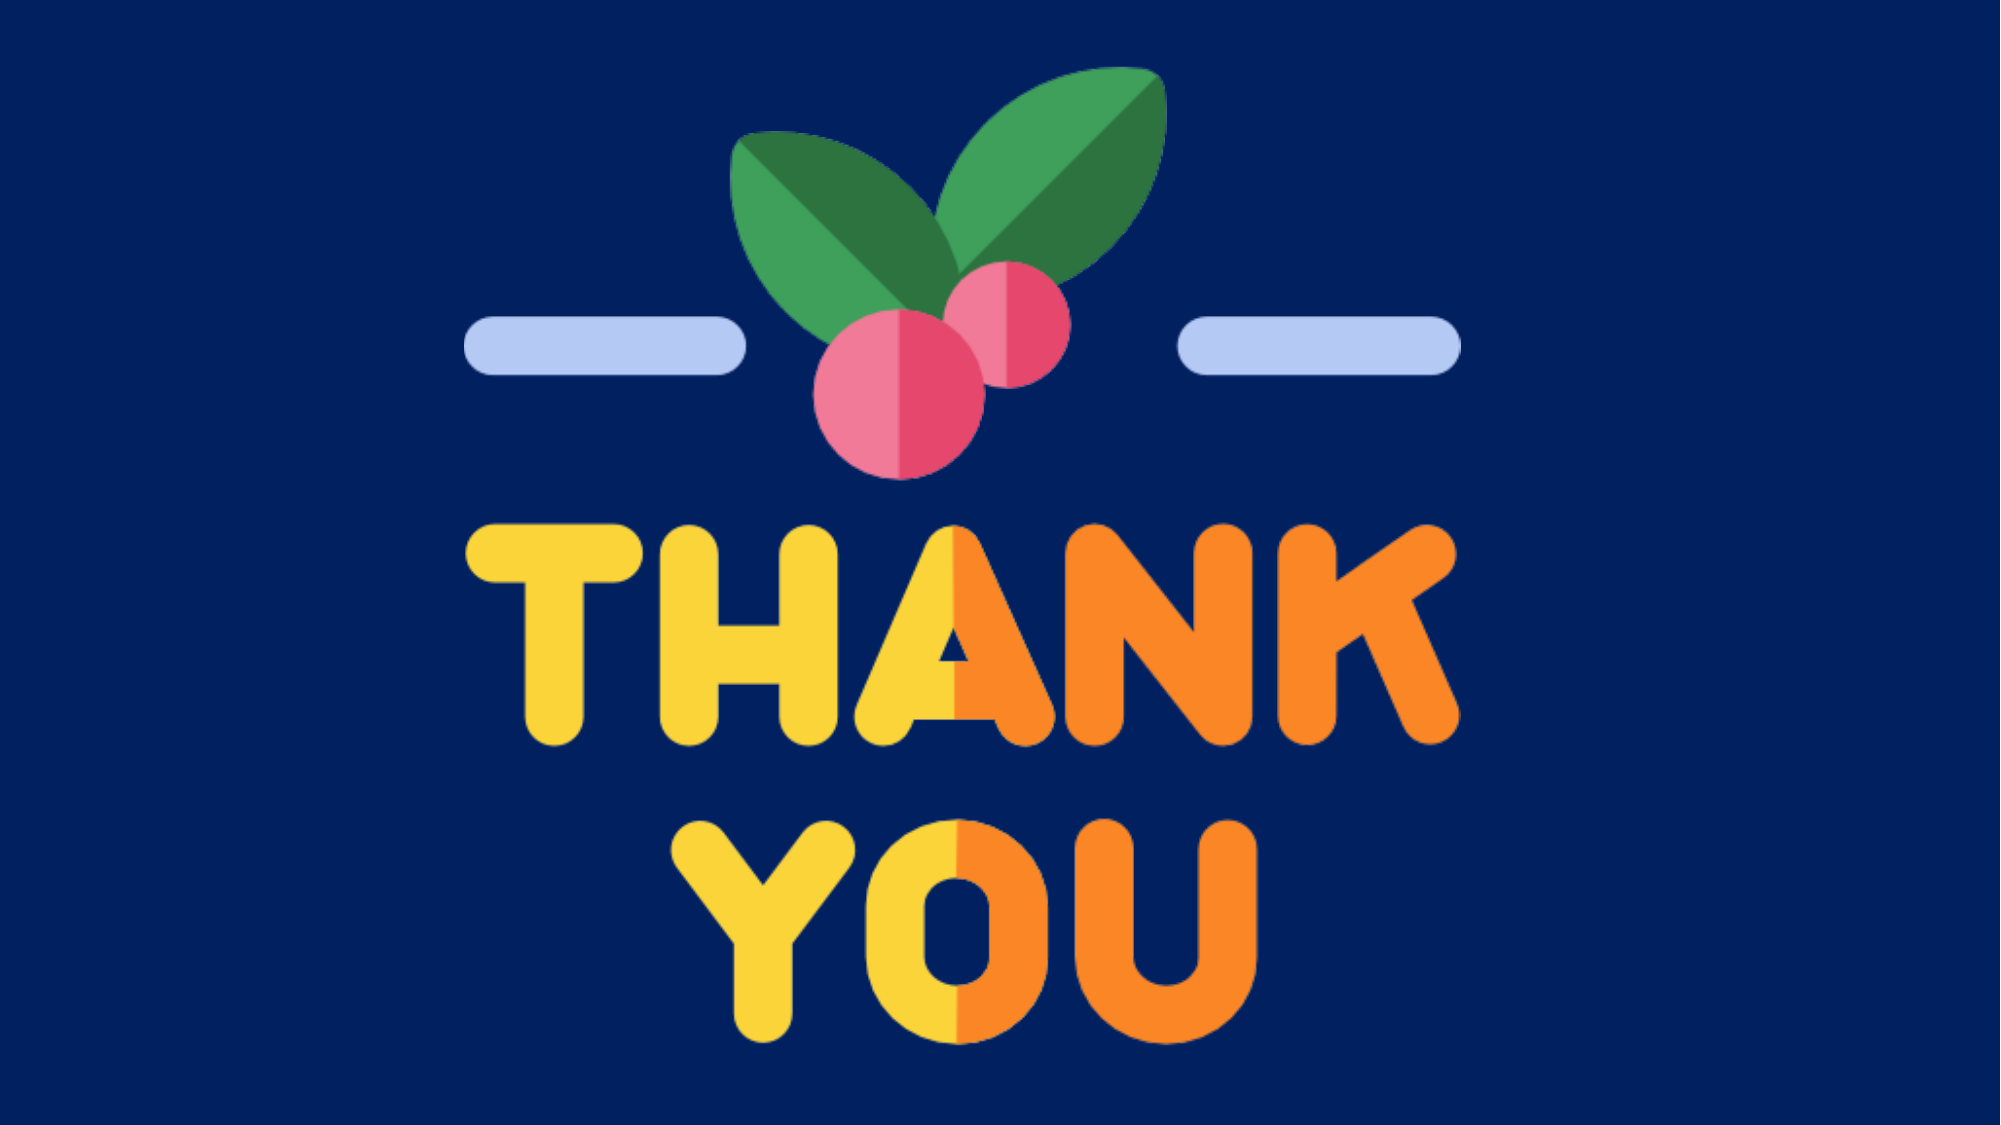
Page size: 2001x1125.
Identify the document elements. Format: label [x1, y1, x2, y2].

picture [464, 58, 1461, 1055]
